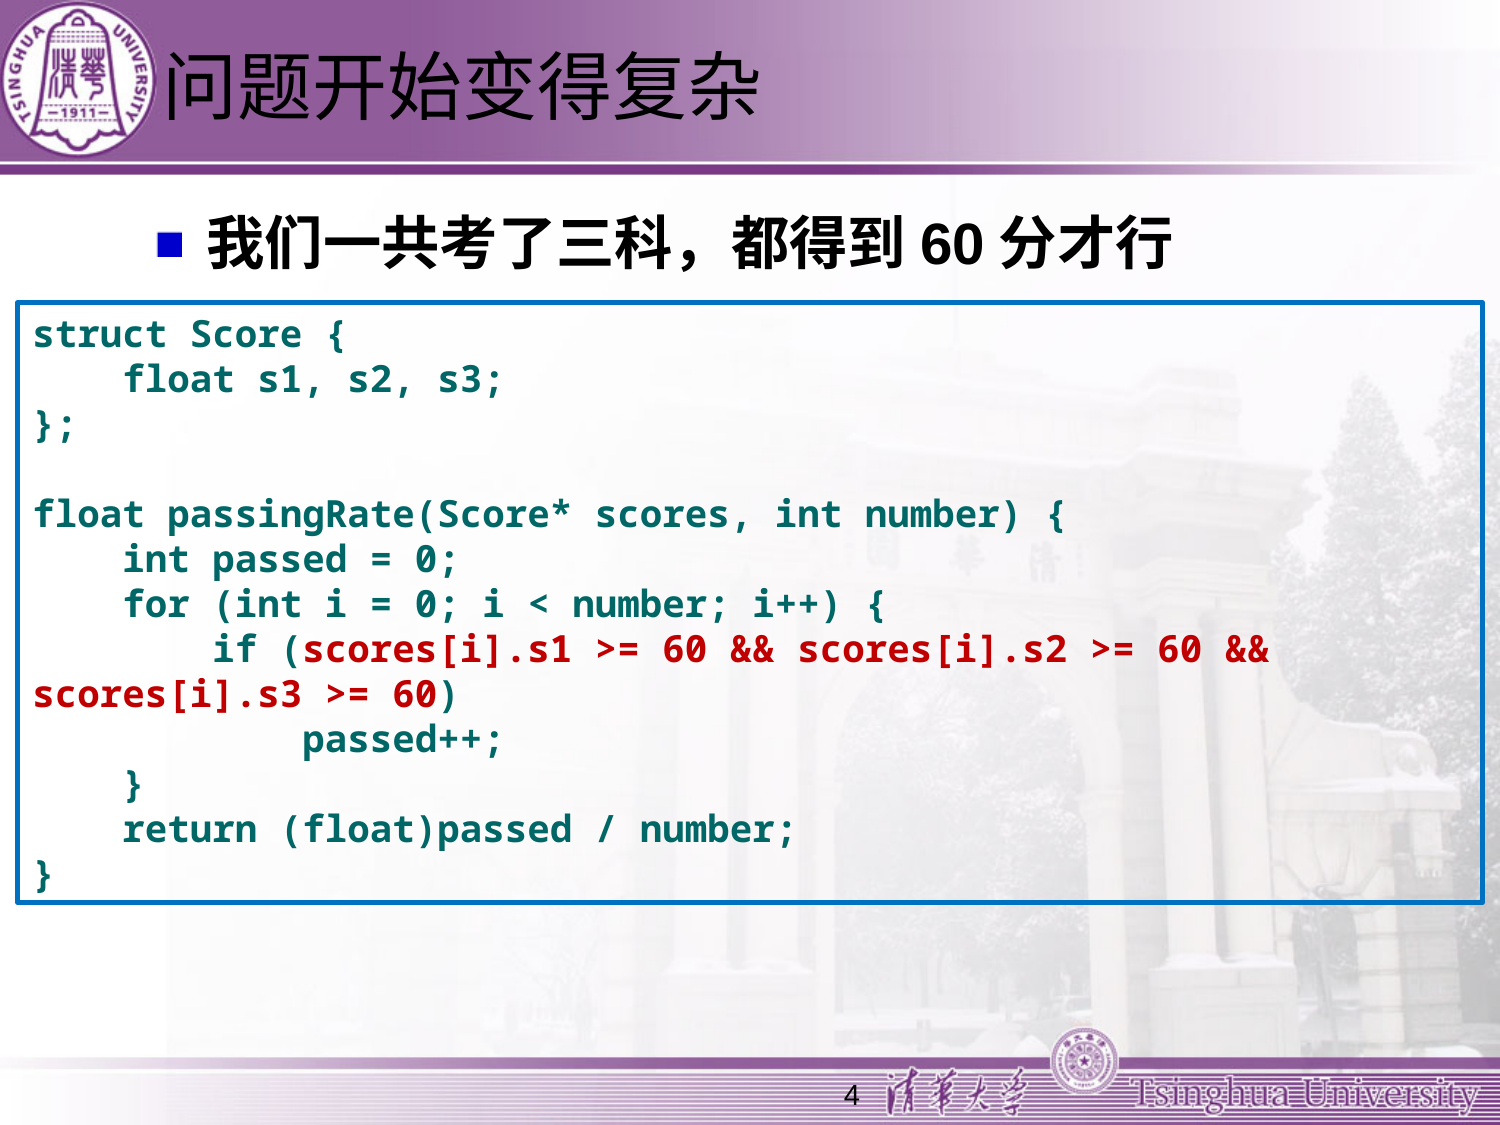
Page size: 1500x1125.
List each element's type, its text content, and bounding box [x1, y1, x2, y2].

title 问题开始变得复杂 [147, 19, 1500, 149]
slide_number 4 [632, 1068, 876, 1125]
picture [0, 0, 1500, 1125]
list 我们一共考了三科，都得到60分才行 [135, 184, 1436, 302]
list 我们一共考了三科，都得到60分才行 [135, 903, 1436, 1047]
text_box struct Score { float s1, s2, s3; }; float passingRate(Score* scores, int number) { int passed = 0; for (int i = 0; i < number; i++) { if (scores[i].s1 >= 60 && scores[i].s2 >= 60 && scores[i].s3 >= 60) passed++; } return (float)passed / number; } [17, 302, 1483, 903]
